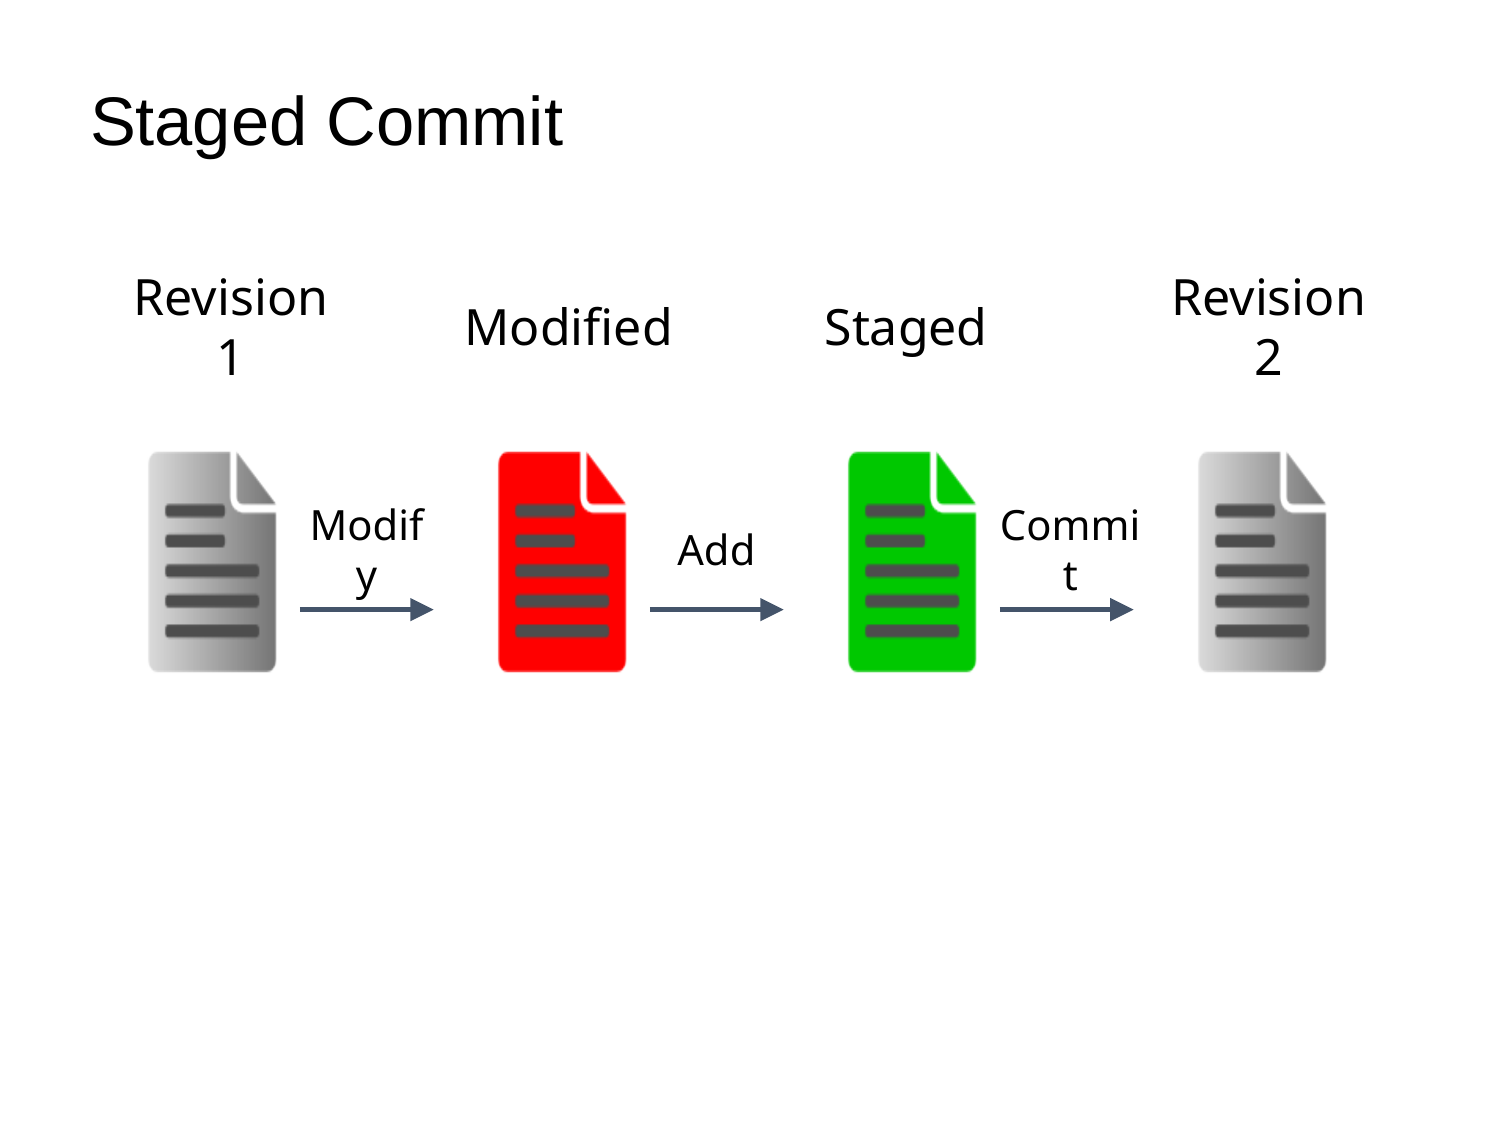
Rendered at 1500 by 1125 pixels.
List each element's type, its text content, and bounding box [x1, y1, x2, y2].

picture [112, 428, 313, 696]
text_box Modify [316, 515, 446, 582]
text_box Commit [1016, 515, 1157, 582]
text_box Add [666, 515, 796, 582]
title Staged Commit [75, 58, 1425, 189]
picture [462, 428, 663, 696]
picture [1162, 428, 1363, 696]
picture [812, 428, 1013, 696]
text_box Revision 2 [1145, 292, 1392, 359]
text_box Modified [445, 292, 692, 359]
text_box Revision 1 [108, 292, 355, 359]
text_box Staged [783, 292, 1030, 359]
